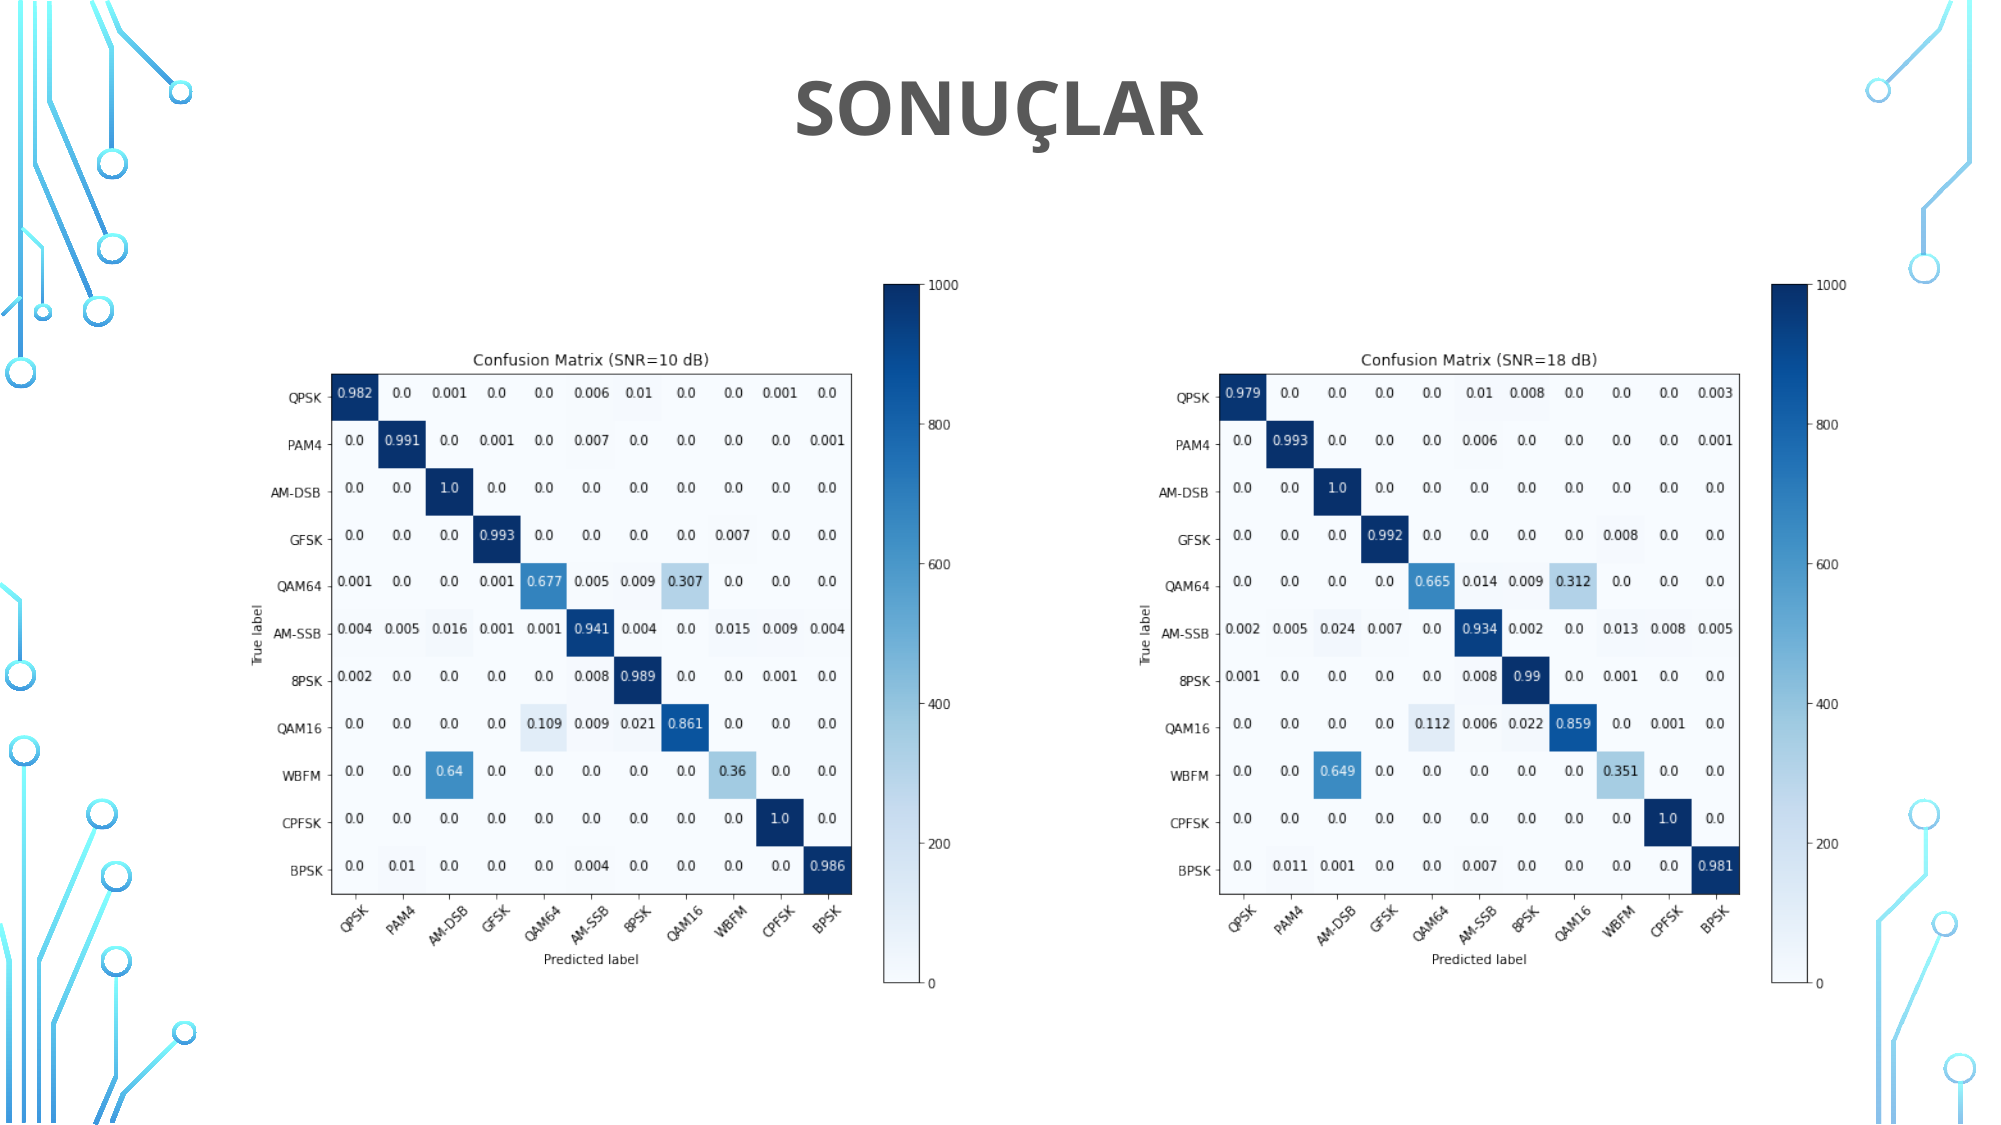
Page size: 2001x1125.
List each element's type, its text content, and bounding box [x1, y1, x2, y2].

picture [243, 271, 969, 999]
text_box SONUÇLAR [187, 0, 1813, 233]
picture [1131, 271, 1857, 999]
